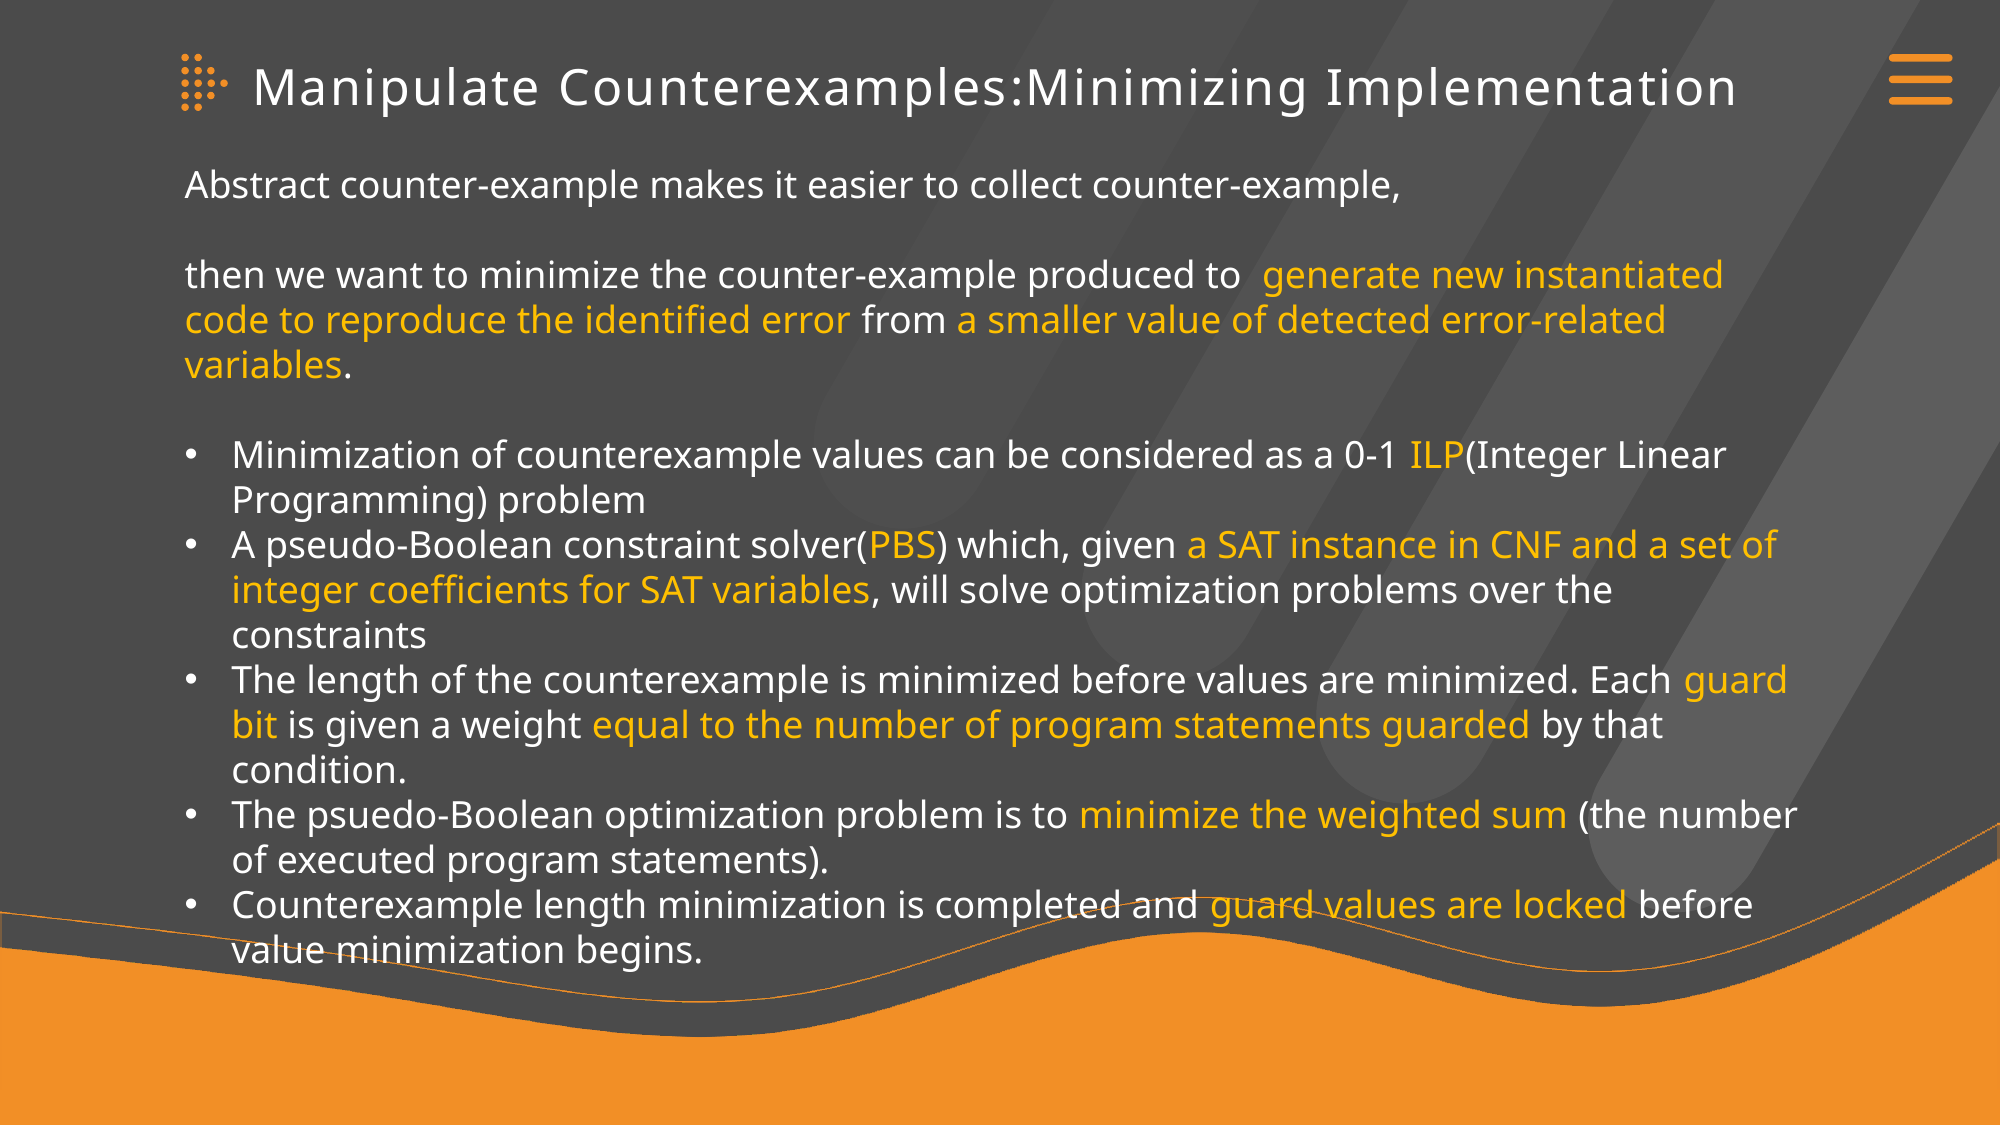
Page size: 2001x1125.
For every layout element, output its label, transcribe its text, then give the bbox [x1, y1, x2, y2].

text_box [181, 35, 1757, 124]
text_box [1888, 54, 1953, 105]
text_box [1043, 0, 1996, 645]
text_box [0, 645, 2000, 1125]
text_box Abstract counter-example makes it easier to collect counter-example, then we want to minimize the counter-example produced to generate new instantiated code to reproduce the identified error from a smaller value of detected error-related variables. Minimization of counterexample values can be considered as a 0-1 ILP(Integer Linear Programming) problem A pseudo-Boolean constraint solver(PBS) which, given a SAT instance in CNF and a set of integer coefficients for SAT variables, will solve optimization problems over the constraints The length of the counterexample is minimized before values are minimized. Each guard bit is given a weight equal to the number of program statements guarded by that condition. The psuedo-Boolean optimization problem is to minimize the weighted sum (the number of executed program statements). Counterexample length minimization is completed and guard values are locked before value minimization begins. [169, 153, 1043, 645]
